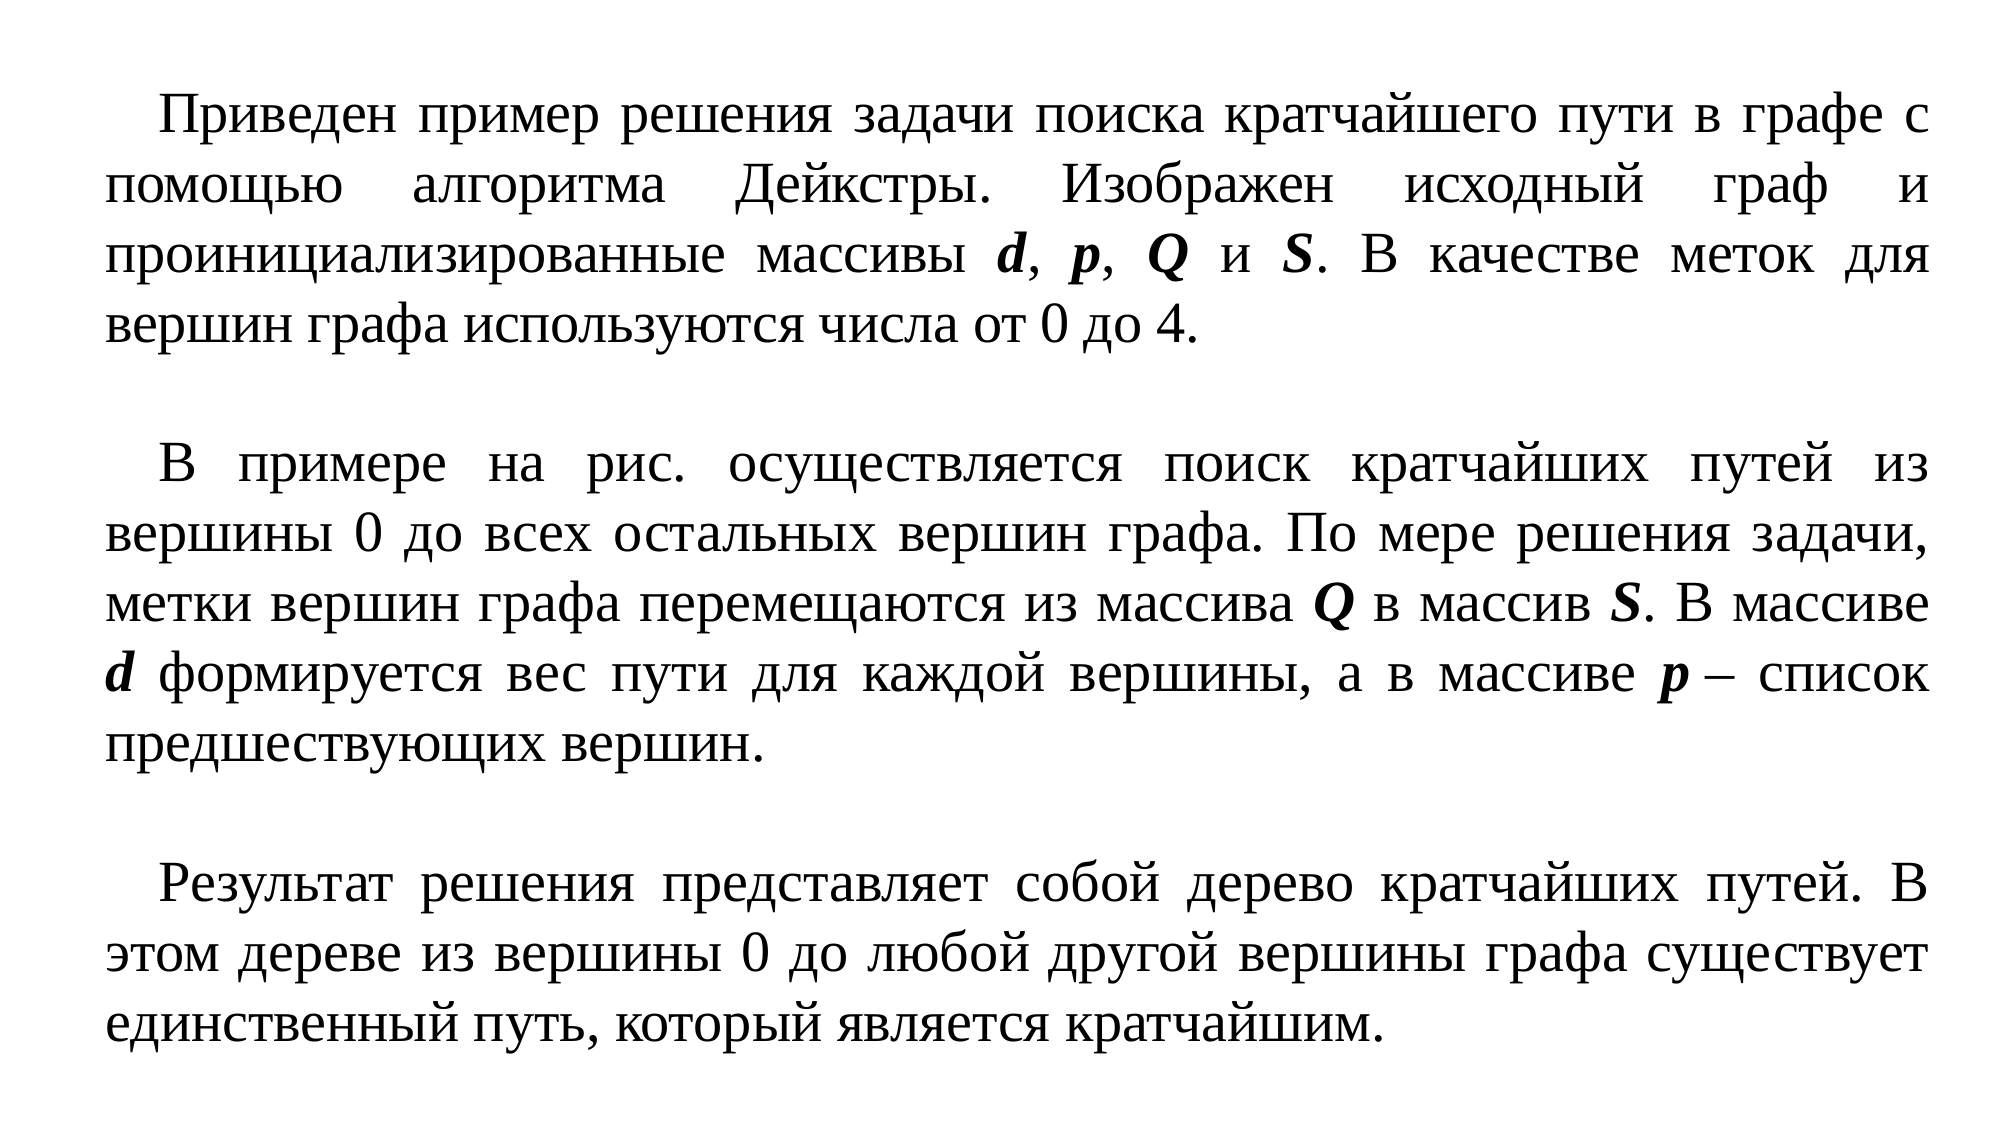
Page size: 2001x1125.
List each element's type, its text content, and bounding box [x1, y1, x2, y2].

text_box Приведен пример решения задачи поиска кратчайшего пути в графе с помощью алгоритма Дейкстры. Изображен исходный граф и проинициализированные массивы d, p, Q и S. В качестве меток для вершин графа используются числа от 0 до 4. В примере на рис. осуществляется поиск кратчайших путей из вершины 0 до всех остальных вершин графа. По мере решения задачи, метки вершин графа перемещаются из массива Q в массив S. В массиве d формируется вес пути для каждой вершины, а в массиве p – список предшествующих вершин. Результат решения представляет собой дерево кратчайших путей. В этом дереве из вершины 0 до любой другой вершины графа существует единственный путь, который является кратчайшим. [90, 66, 1945, 1061]
